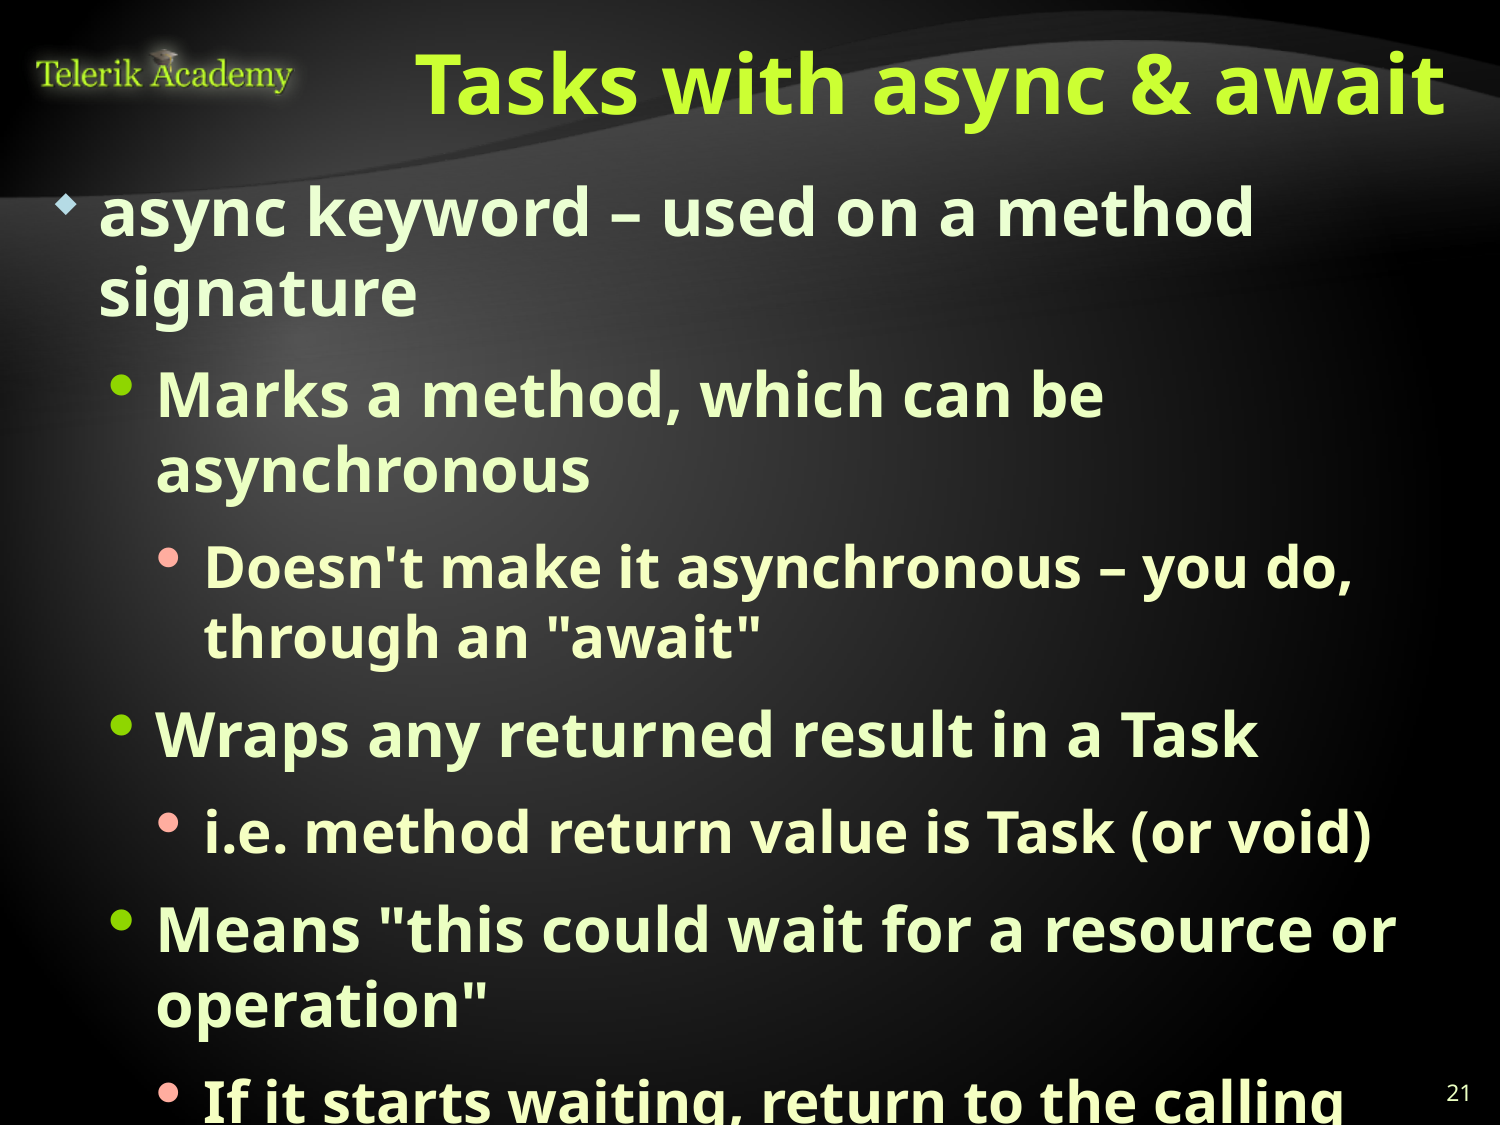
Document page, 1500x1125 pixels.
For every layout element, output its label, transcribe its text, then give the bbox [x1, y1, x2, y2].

title Tasks with async & await [300, 12, 1463, 150]
slide_number 21 [1412, 1074, 1488, 1113]
list async keyword – used on a method signature Marks a method, which can be asynchronous Doesn't make it asynchronous – you do, through an "await" Wraps any returned result in a Task i.e. method return value is Task (or void) Means "this could wait for a resource or operation" If it starts waiting, return to the calling method When the wait is over, go back to called method [37, 162, 1463, 1088]
picture [0, 0, 1500, 1125]
